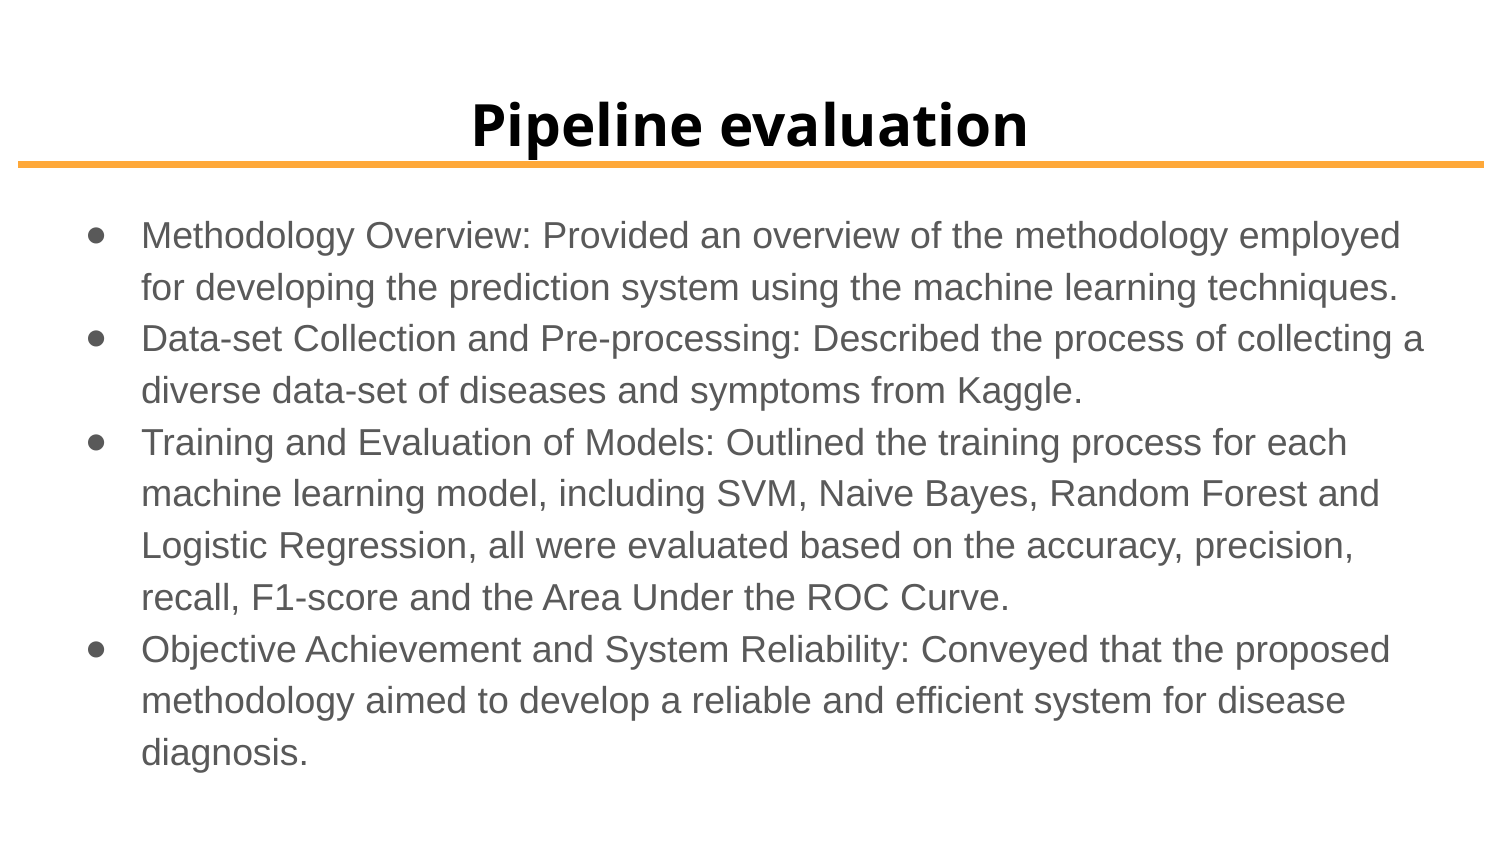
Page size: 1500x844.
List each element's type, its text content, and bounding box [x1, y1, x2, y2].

title Pipeline evaluation [51, 72, 1449, 161]
list Methodology Overview: Provided an overview of the methodology employed for developing the prediction system using the machine learning techniques. Data-set Collection and Pre-processing: Described the process of collecting a diverse data-set of diseases and symptoms from Kaggle. Training and Evaluation of Models: Outlined the training process for each machine learning model, including SVM, Naive Bayes, Random Forest and Logistic Regression, all were evaluated based on the accuracy, precision, recall, F1-score and the Area Under the ROC Curve. Objective Achievement and System Reliability: Conveyed that the proposed methodology aimed to develop a reliable and efficient system for disease diagnosis. [51, 189, 1449, 750]
